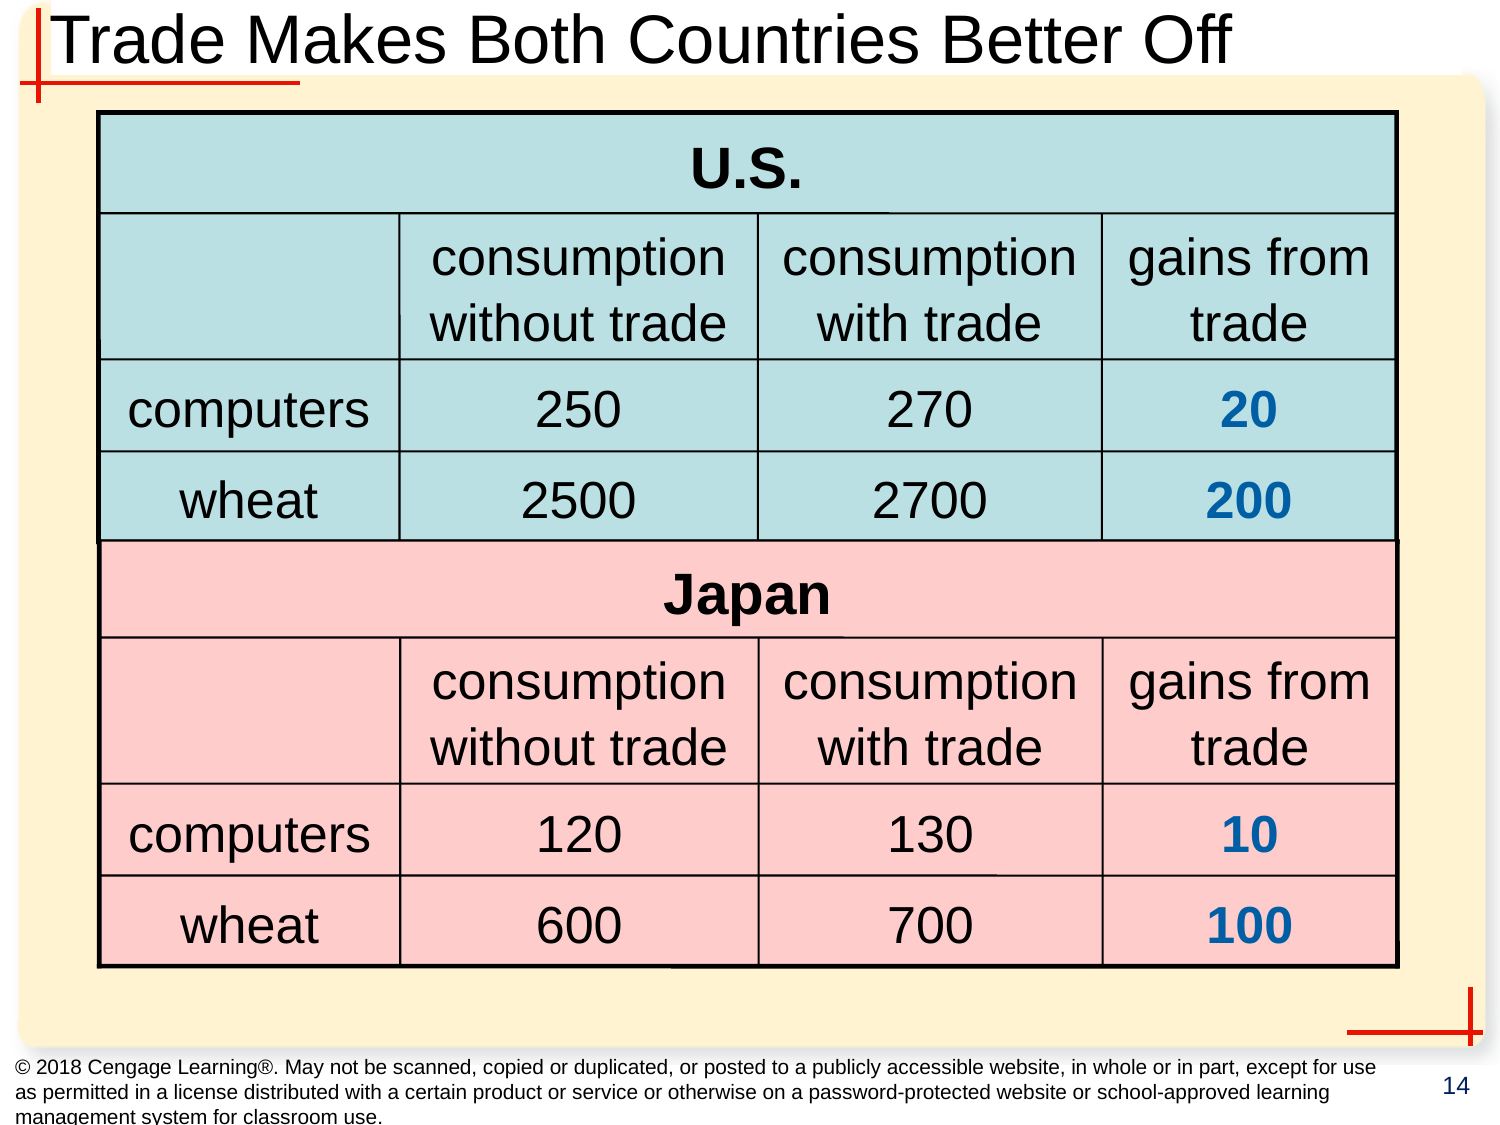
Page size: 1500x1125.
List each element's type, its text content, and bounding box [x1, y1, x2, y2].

title Trade Makes Both Countries Better Off [34, 0, 1474, 73]
footer © 2018 Cengage Learning®. May not be scanned, copied or duplicated, or posted to a publicly accessible website, in whole or in part, except for use as permitted in a license distributed with a certain product or service or otherwise on a password-protected website or school-approved learning management system for classroom use. [0, 1050, 1414, 1125]
text_box U.S. [99, 113, 1396, 213]
slide_number 14 [1414, 1060, 1500, 1125]
text_box [99, 214, 399, 357]
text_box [98, 359, 1397, 452]
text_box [98, 459, 1397, 540]
text_box consumption without trade [400, 214, 757, 357]
text_box gains from trade [1102, 214, 1396, 358]
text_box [98, 541, 1398, 967]
picture [0, 0, 1500, 1061]
text_box consumption with trade [758, 214, 1101, 357]
